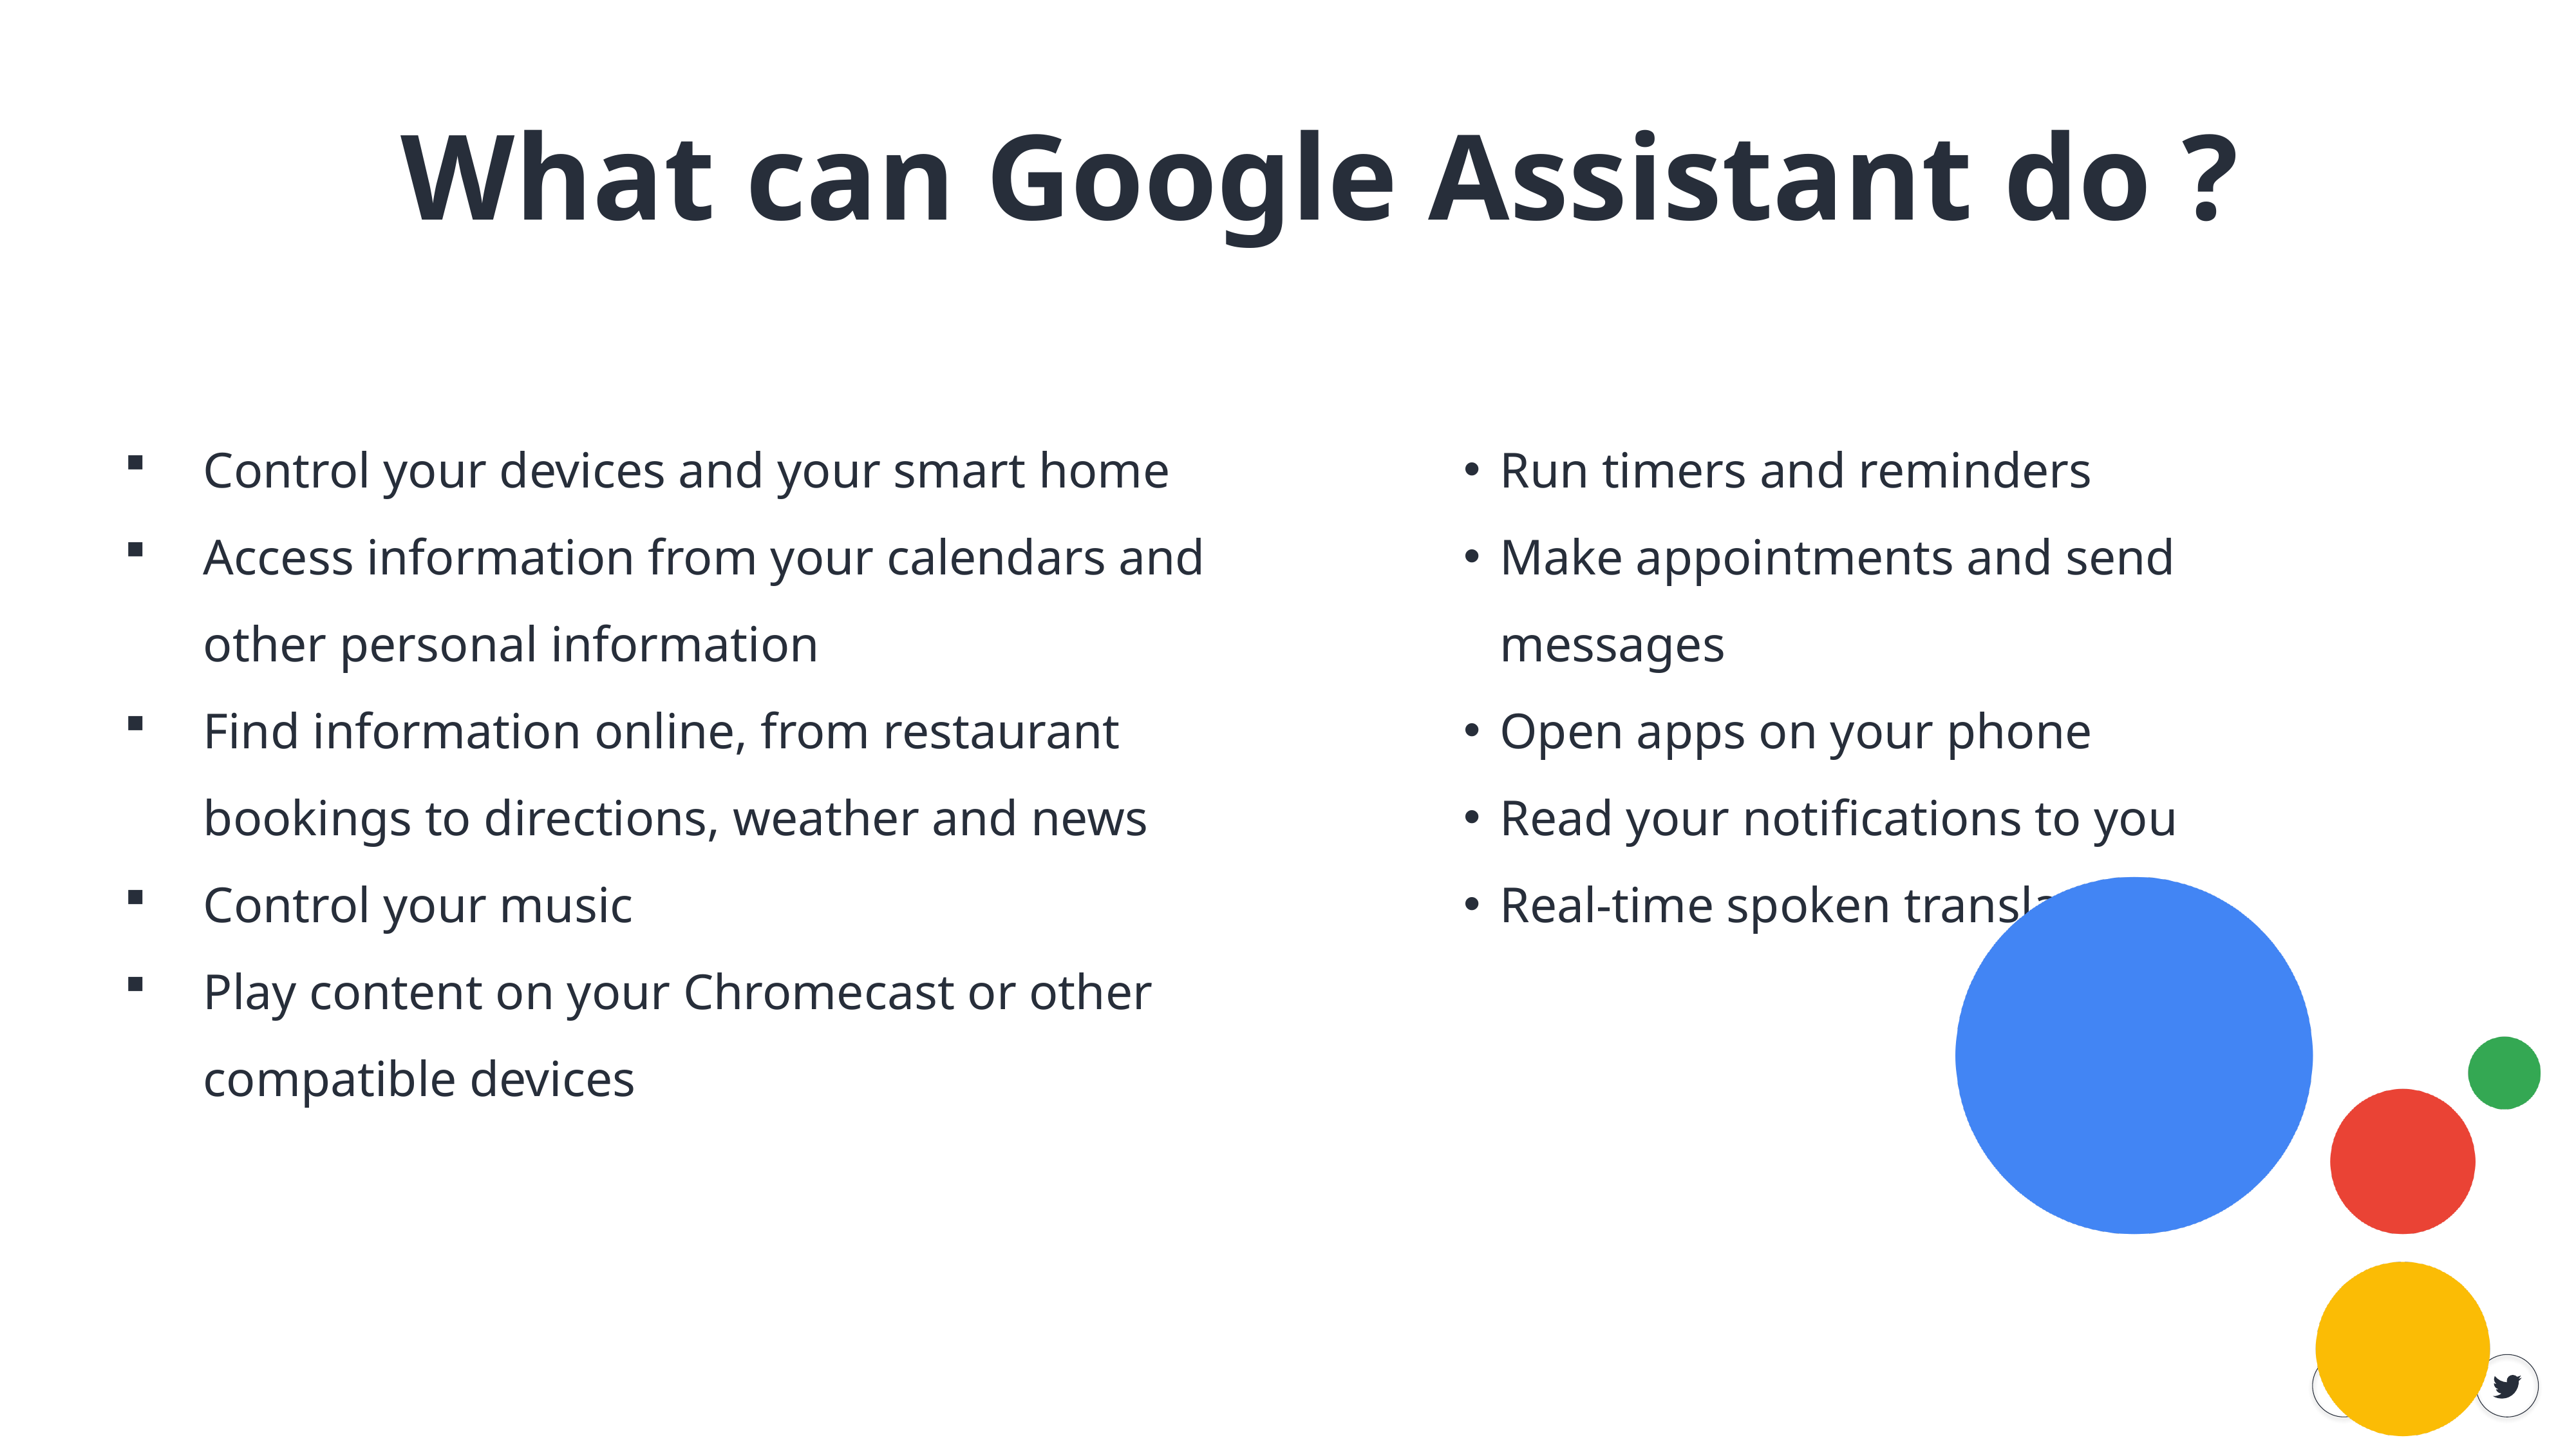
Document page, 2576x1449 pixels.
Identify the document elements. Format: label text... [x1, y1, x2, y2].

text_box What can Google Assistant do ? [391, 97, 2267, 329]
text_box Control your devices and your smart home Access information from your calendars and other personal information Find information online, from restaurant bookings to directions, weather and news Control your music Play content on your Chromecast or other compatible devices [115, 405, 1255, 1111]
picture [1955, 864, 2541, 1449]
text_box Run timers and reminders Make appointments and send messages Open apps on your phone Read your notifications to you Real-time spoken translations [1454, 405, 2388, 1024]
